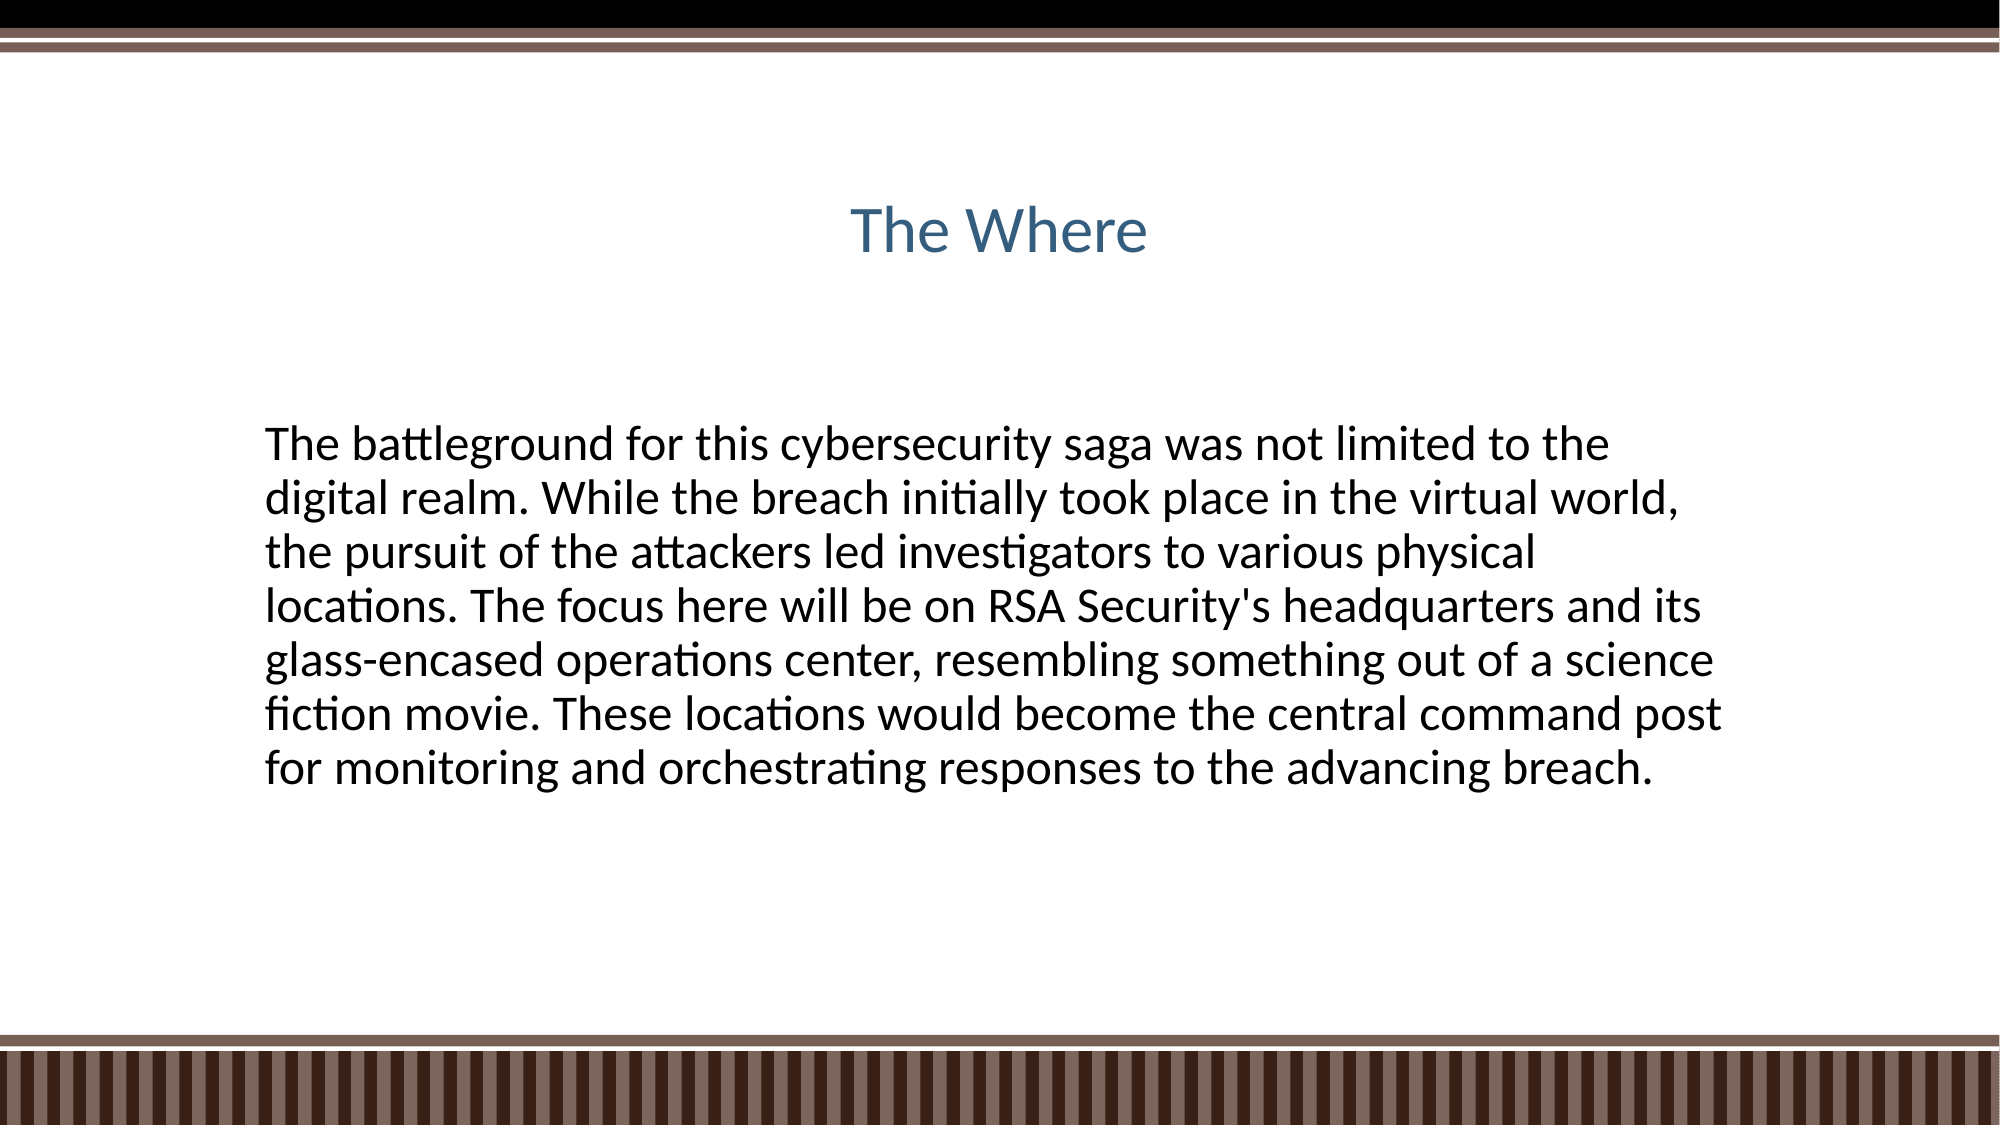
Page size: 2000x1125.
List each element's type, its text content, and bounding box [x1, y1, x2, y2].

title The Where [249, 99, 1750, 275]
list The battleground for this cybersecurity saga was not limited to the digital realm. While the breach initially took place in the virtual world, the pursuit of the attackers led investigators to various physical locations. The focus here will be on RSA Security's headquarters and its glass-encased operations center, resembling something out of a science fiction movie. These locations would become the central command post for monitoring and orchestrating responses to the advancing breach. [249, 312, 1750, 920]
